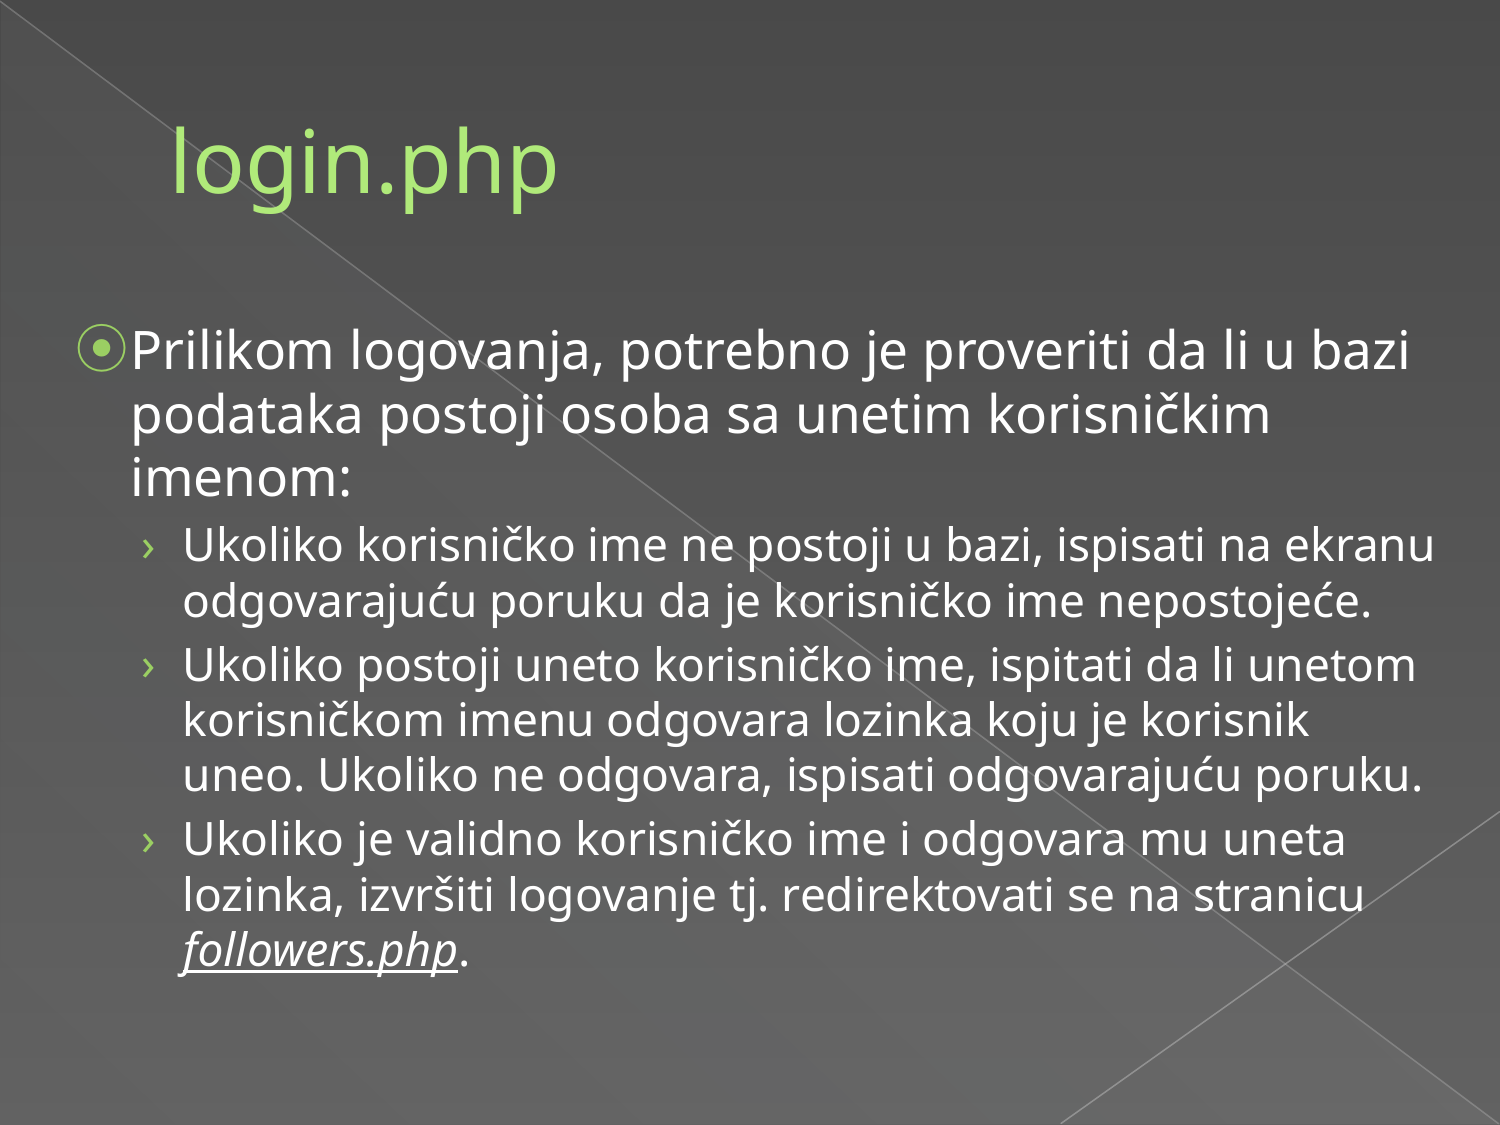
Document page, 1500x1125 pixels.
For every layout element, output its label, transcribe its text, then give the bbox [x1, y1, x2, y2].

list Prilikom logovanja, potrebno je proveriti da li u bazi podataka postoji osoba sa unetim korisničkim imenom: Ukoliko korisničko ime ne postoji u bazi, ispisati na ekranu odgovarajuću poruku da je korisničko ime nepostojeće. Ukoliko postoji uneto korisničko ime, ispitati da li unetom korisničkom imenu odgovara lozinka koju je korisnik uneo. Ukoliko ne odgovara, ispisati odgovarajuću poruku. Ukoliko je validno korisničko ime i odgovara mu uneta lozinka, izvršiti logovanje tj. redirektovati se na stranicu followers.php. [53, 308, 1459, 1083]
title login.php [75, 43, 1425, 274]
